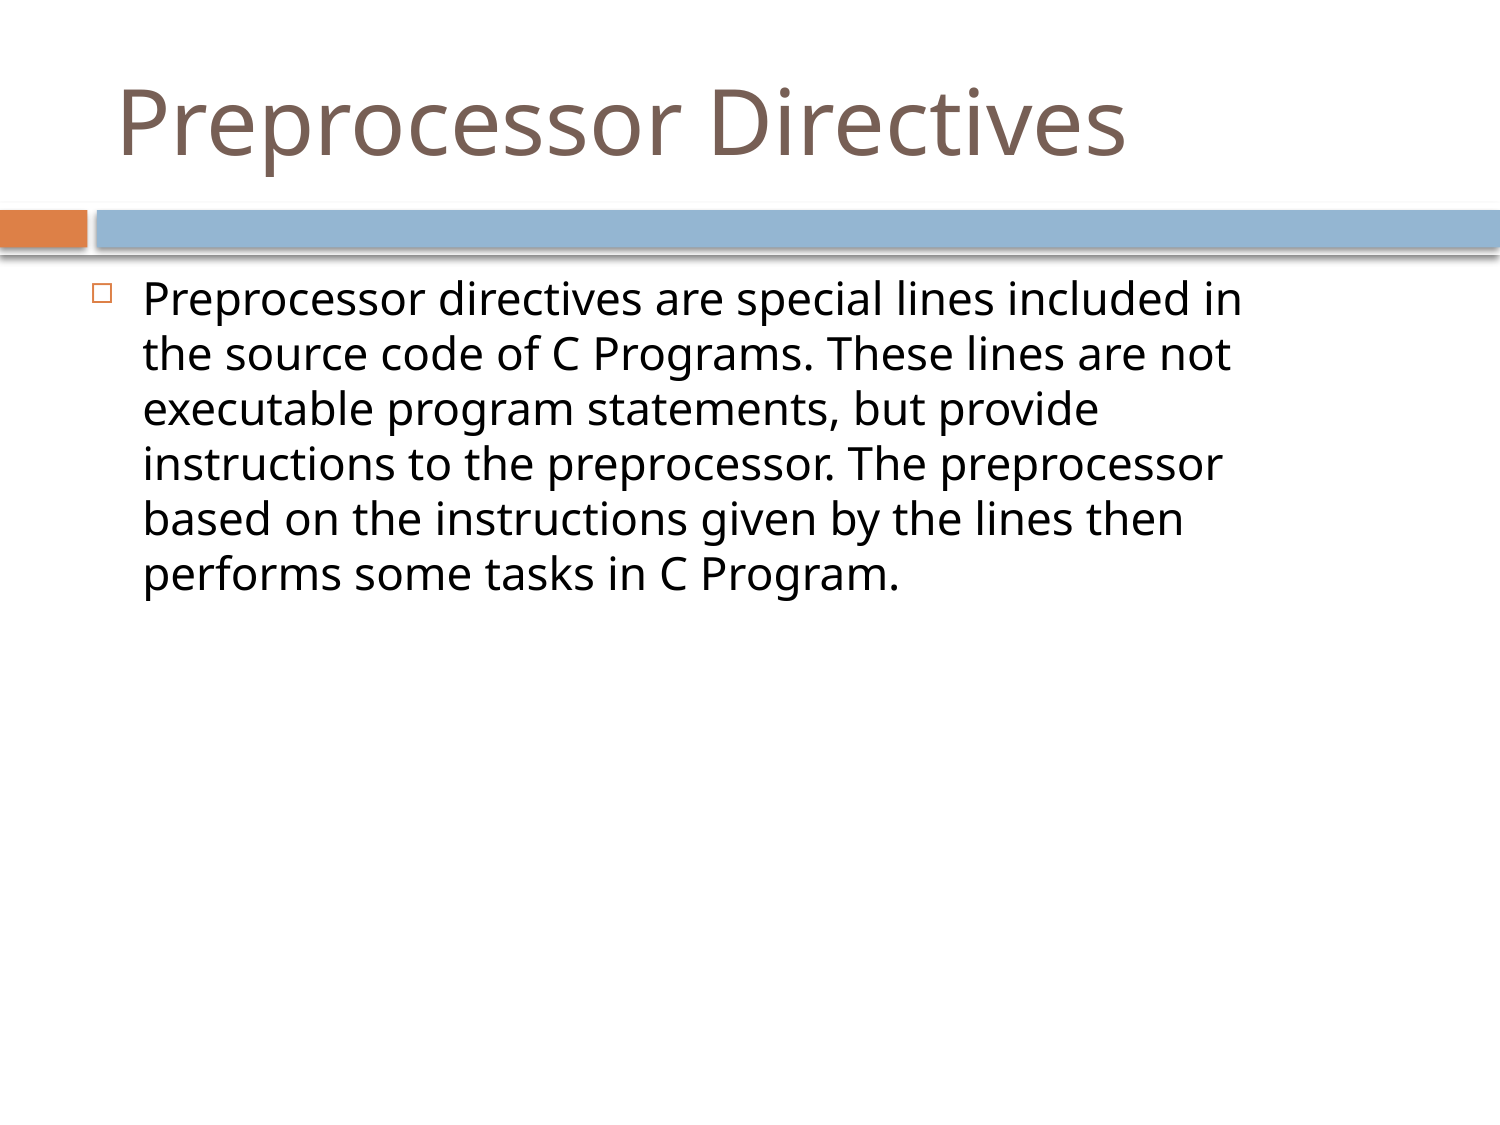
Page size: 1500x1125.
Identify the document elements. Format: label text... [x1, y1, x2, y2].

list Preprocessor directives are special lines included in the source code of C Programs. These lines are not executable program statements, but provide instructions to the preprocessor. The preprocessor based on the instructions given by the lines then performs some tasks in C Program. [75, 262, 1313, 625]
title Preprocessor Directives [100, 37, 1438, 200]
